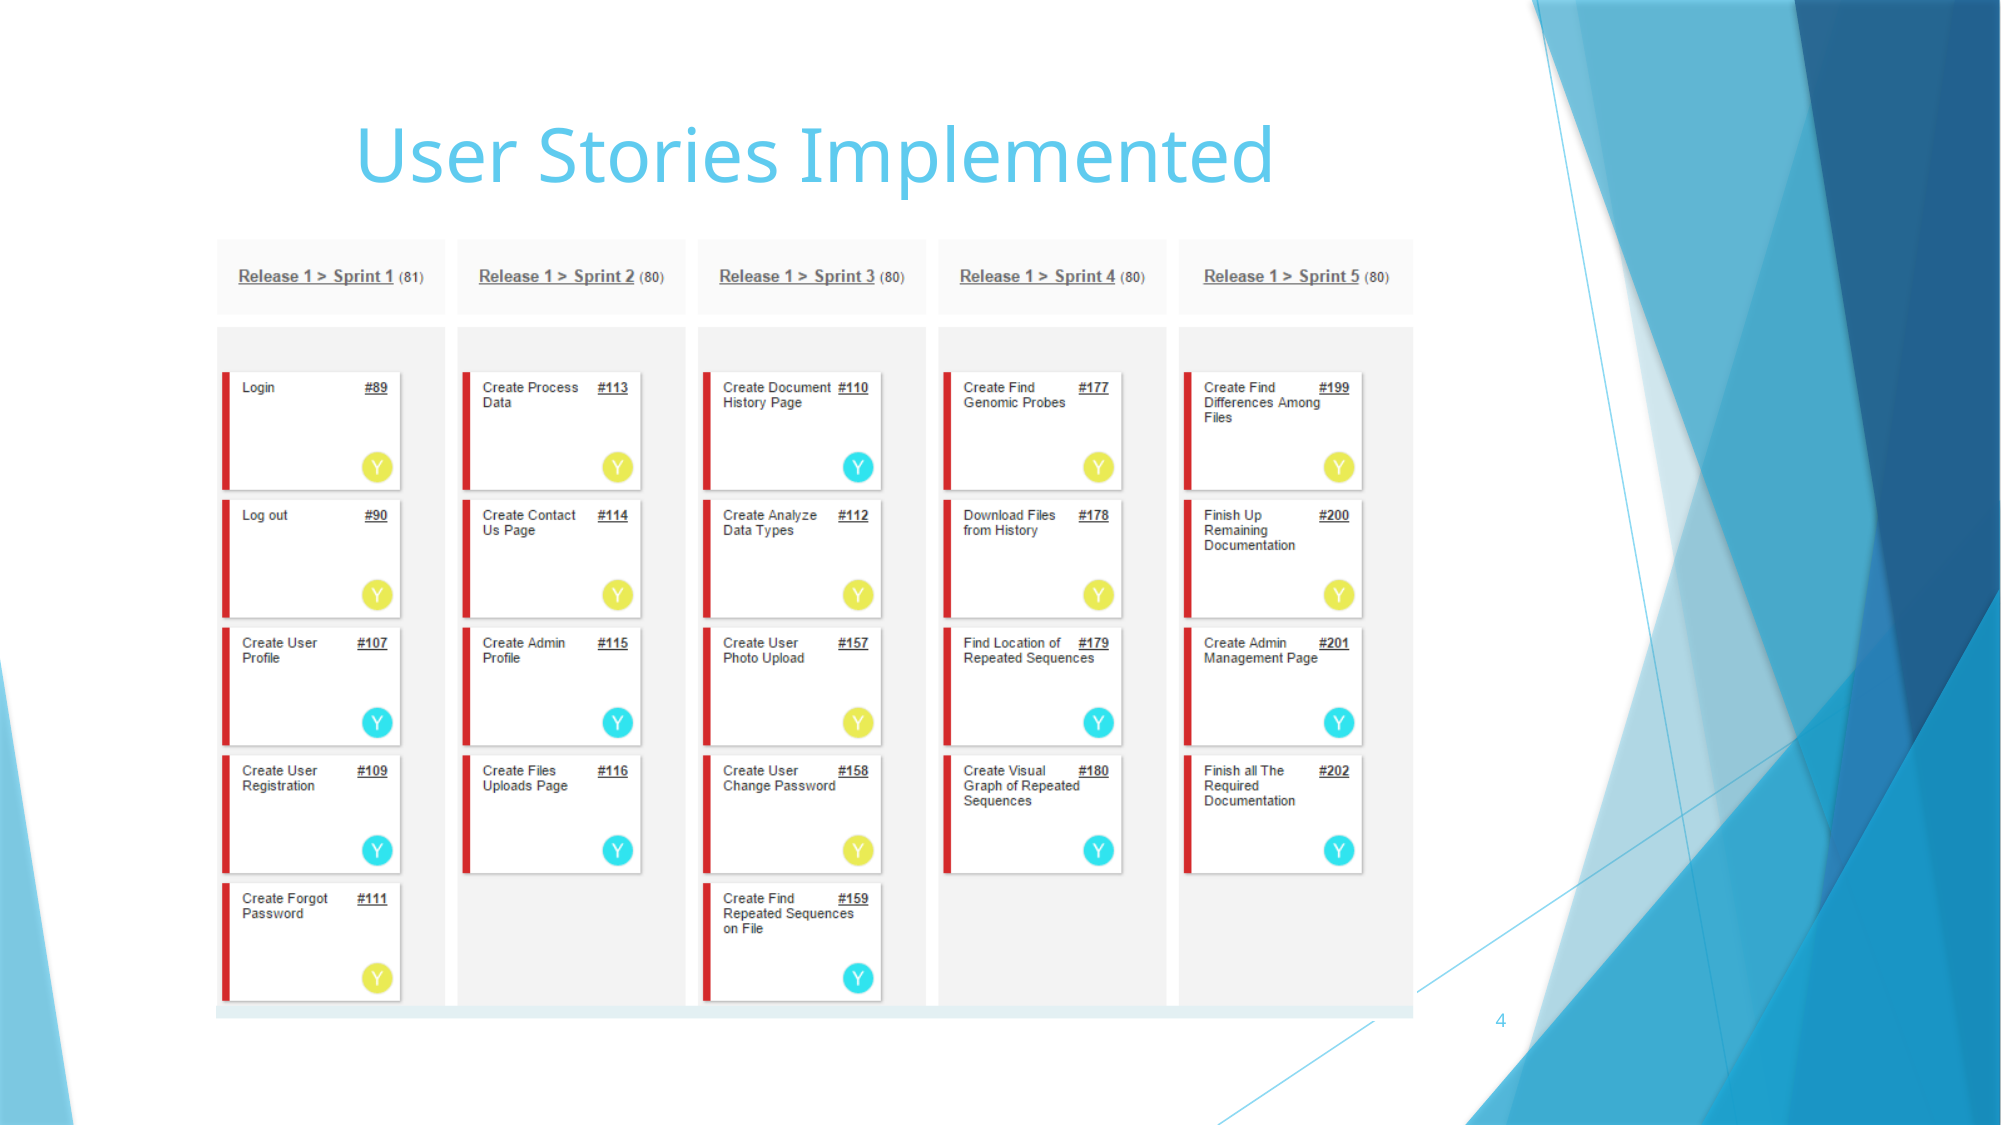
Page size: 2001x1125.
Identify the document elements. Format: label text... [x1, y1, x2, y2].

title User Stories Implemented [111, 99, 1522, 213]
slide_number 4 [1409, 991, 1522, 1051]
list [215, 237, 1417, 1022]
